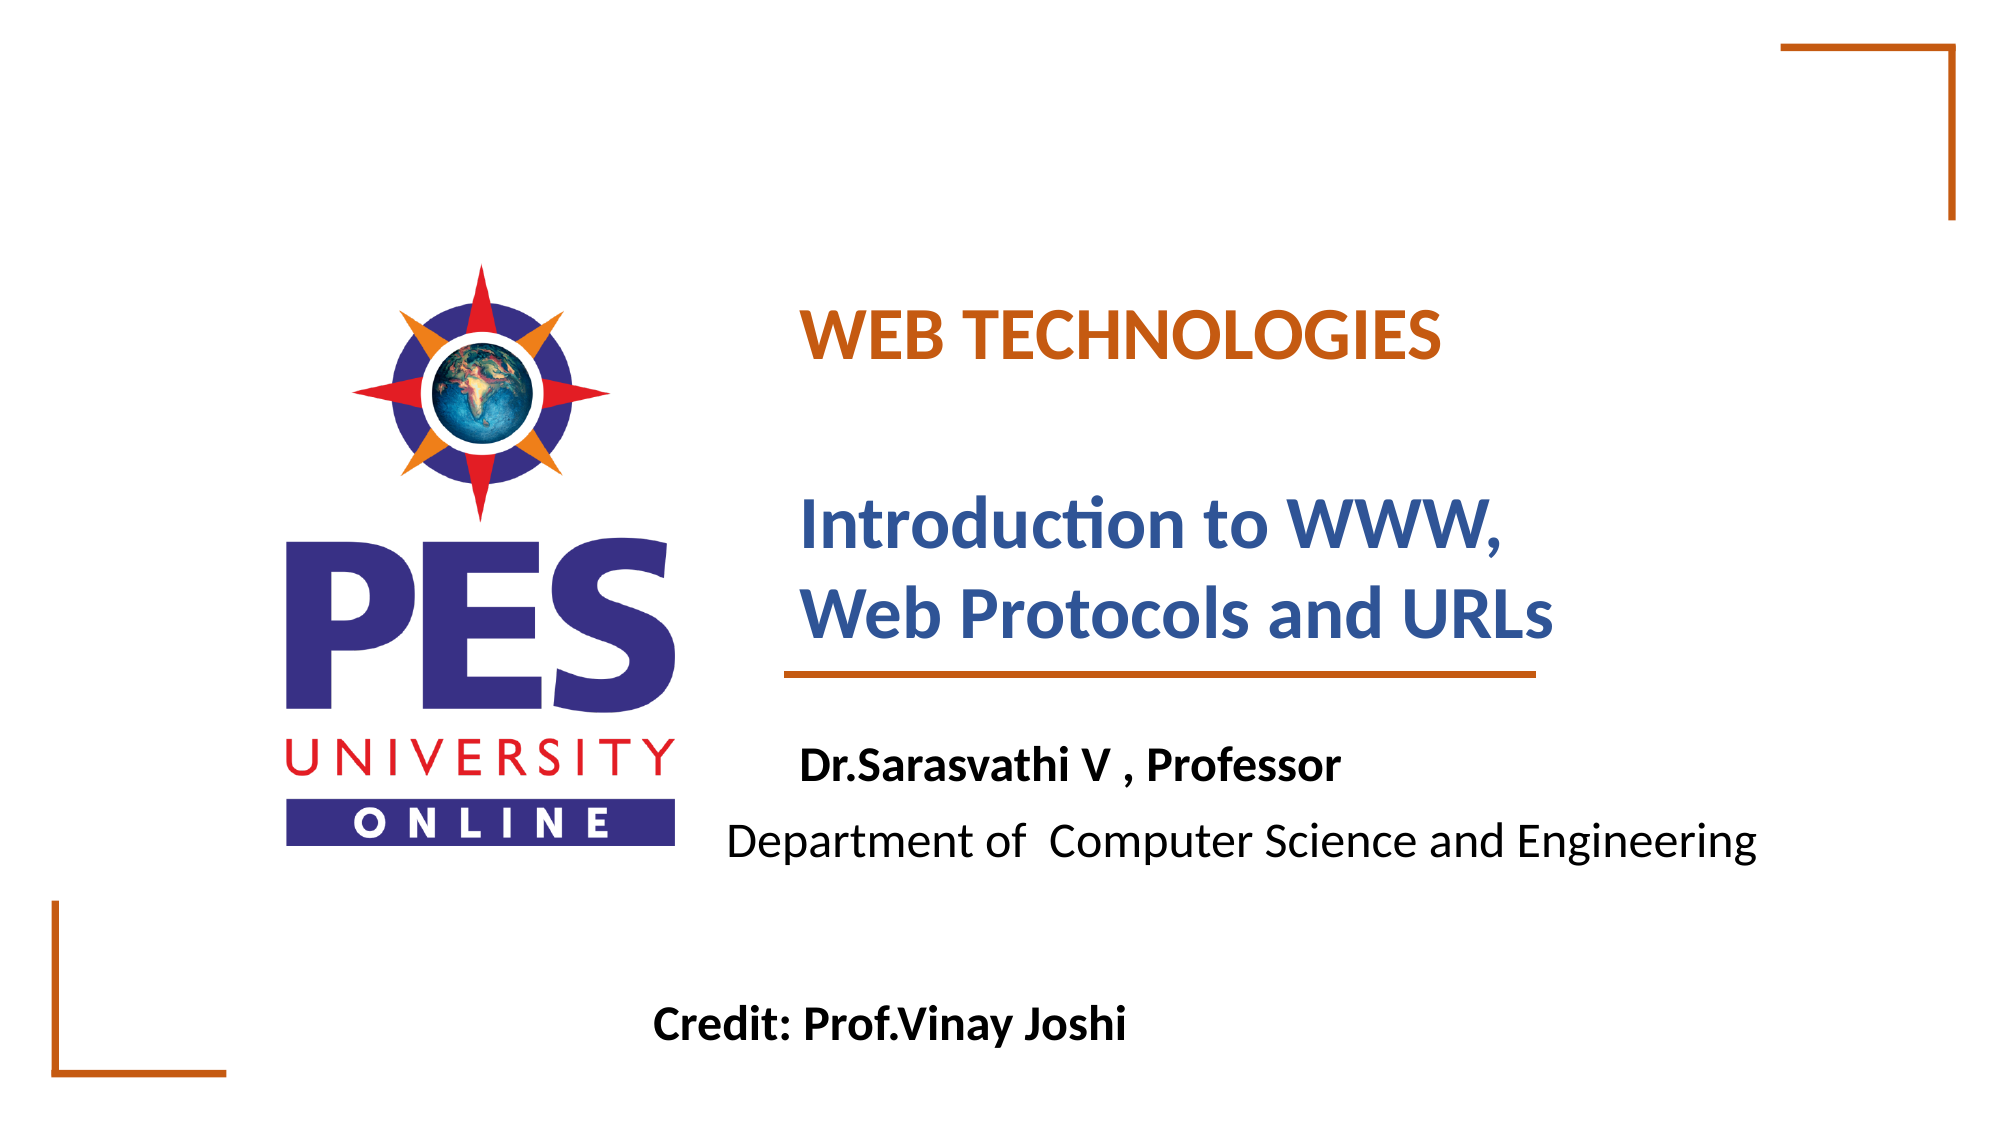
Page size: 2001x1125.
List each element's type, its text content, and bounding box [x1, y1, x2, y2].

text_box WEB TECHNOLOGIES [784, 276, 2000, 382]
text_box Department of Computer Science and Engineering [711, 800, 2000, 875]
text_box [1780, 43, 1956, 221]
picture [286, 263, 676, 847]
text_box Credit: Prof.Vinay Joshi [638, 983, 1869, 1059]
text_box Introduction to WWW, Web Protocols and URLs [784, 466, 1932, 662]
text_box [51, 900, 227, 1078]
text_box Dr.Sarasvathi V , Professor [784, 724, 2000, 800]
